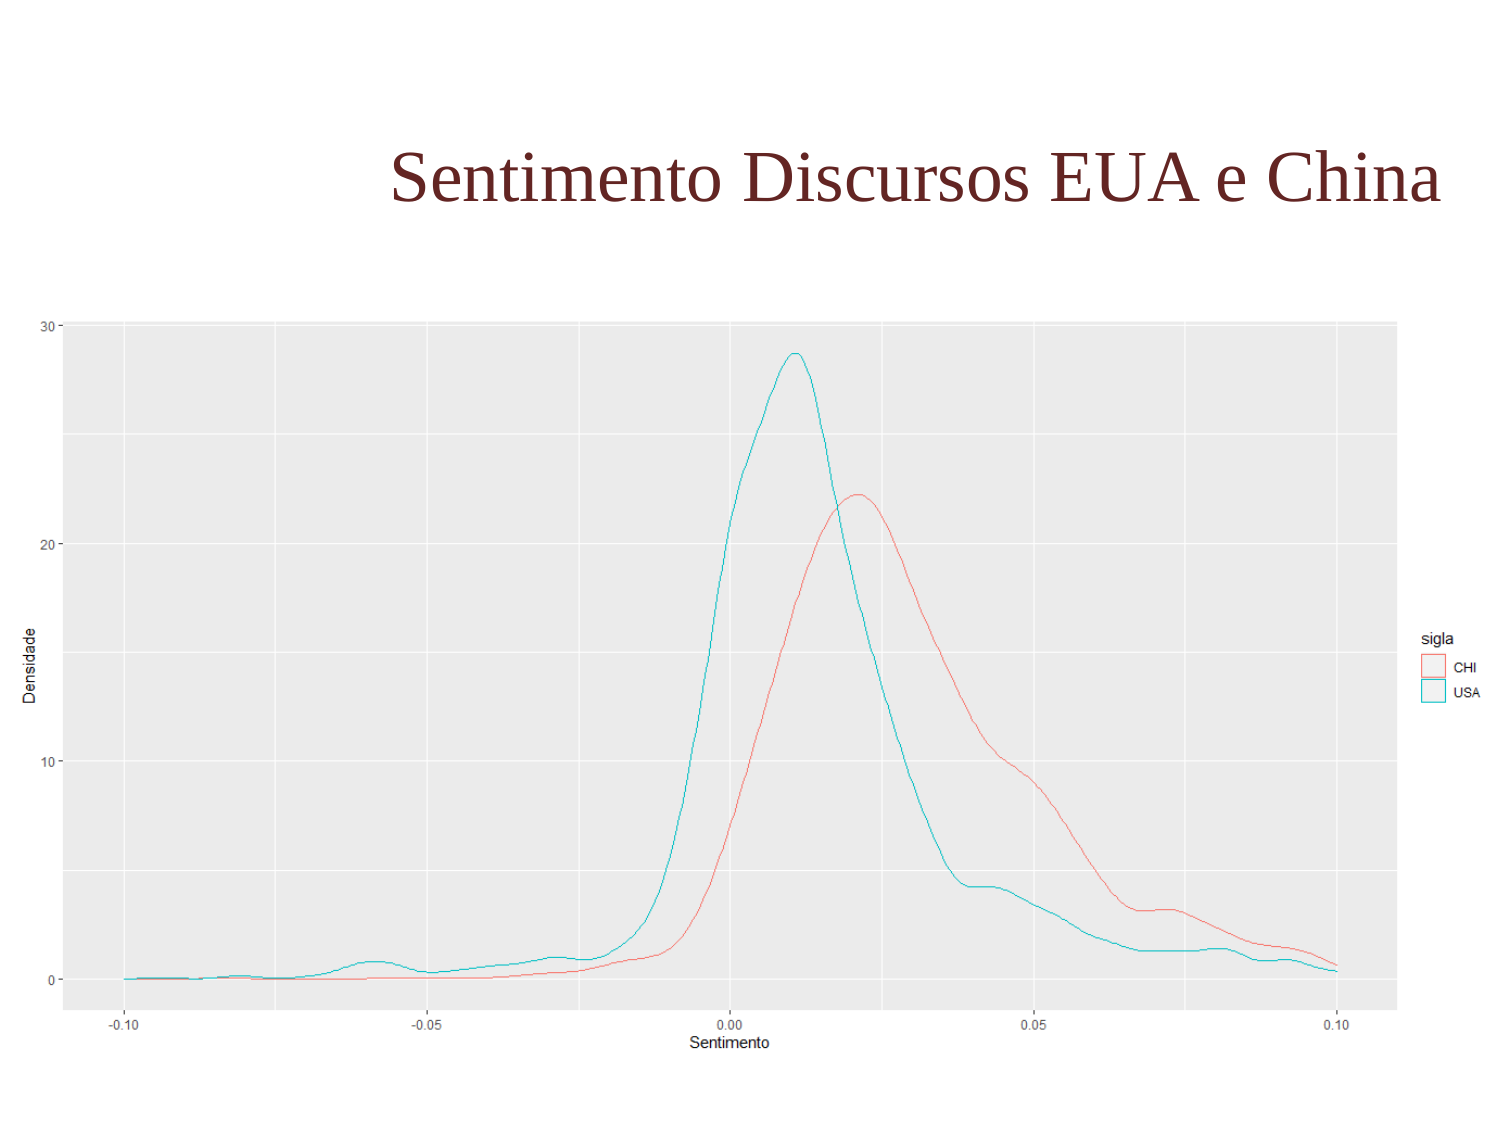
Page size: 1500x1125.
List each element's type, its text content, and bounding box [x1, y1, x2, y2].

picture [13, 314, 1496, 1059]
title Sentimento Discursos EUA e China [371, 78, 1461, 266]
